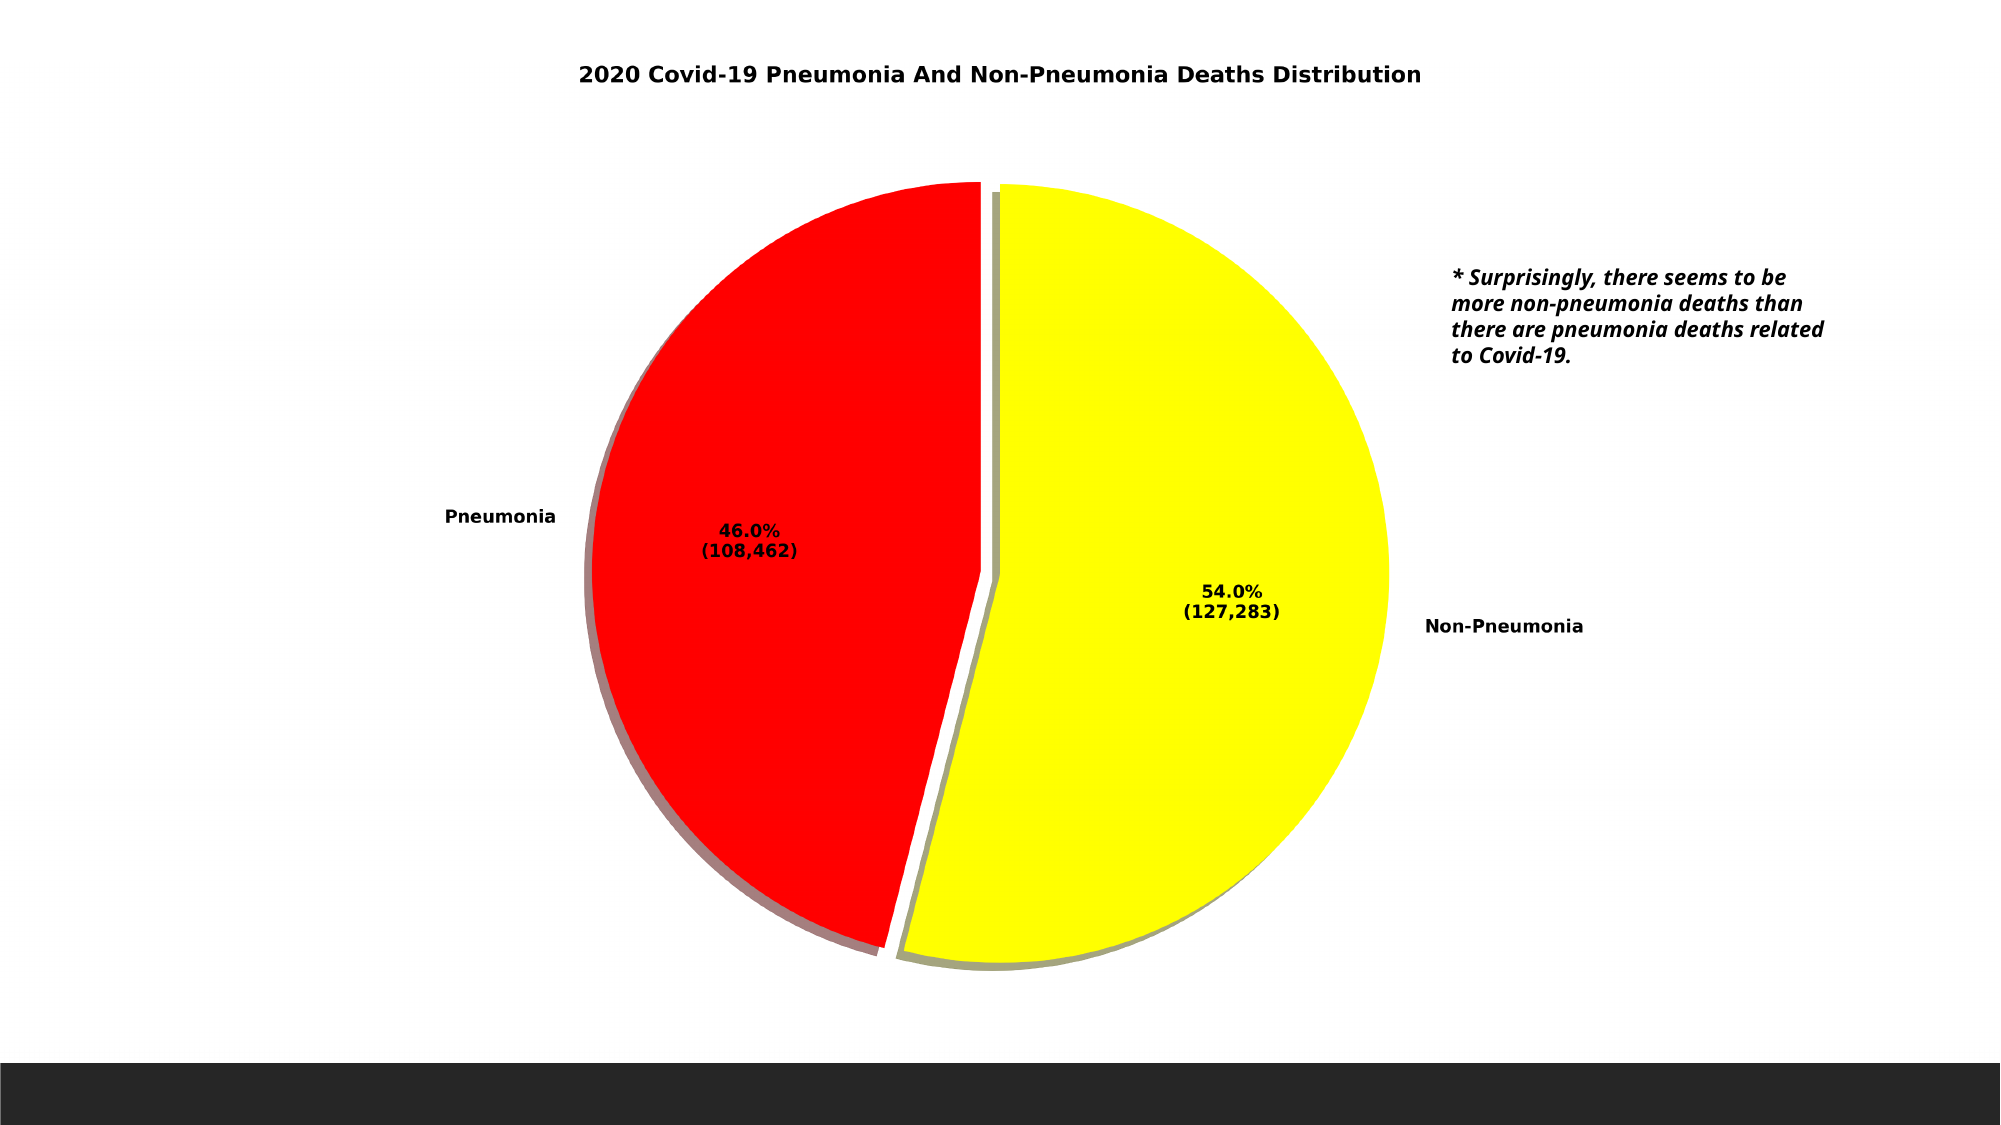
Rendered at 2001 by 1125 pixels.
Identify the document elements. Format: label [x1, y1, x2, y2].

picture [0, 61, 2000, 1063]
